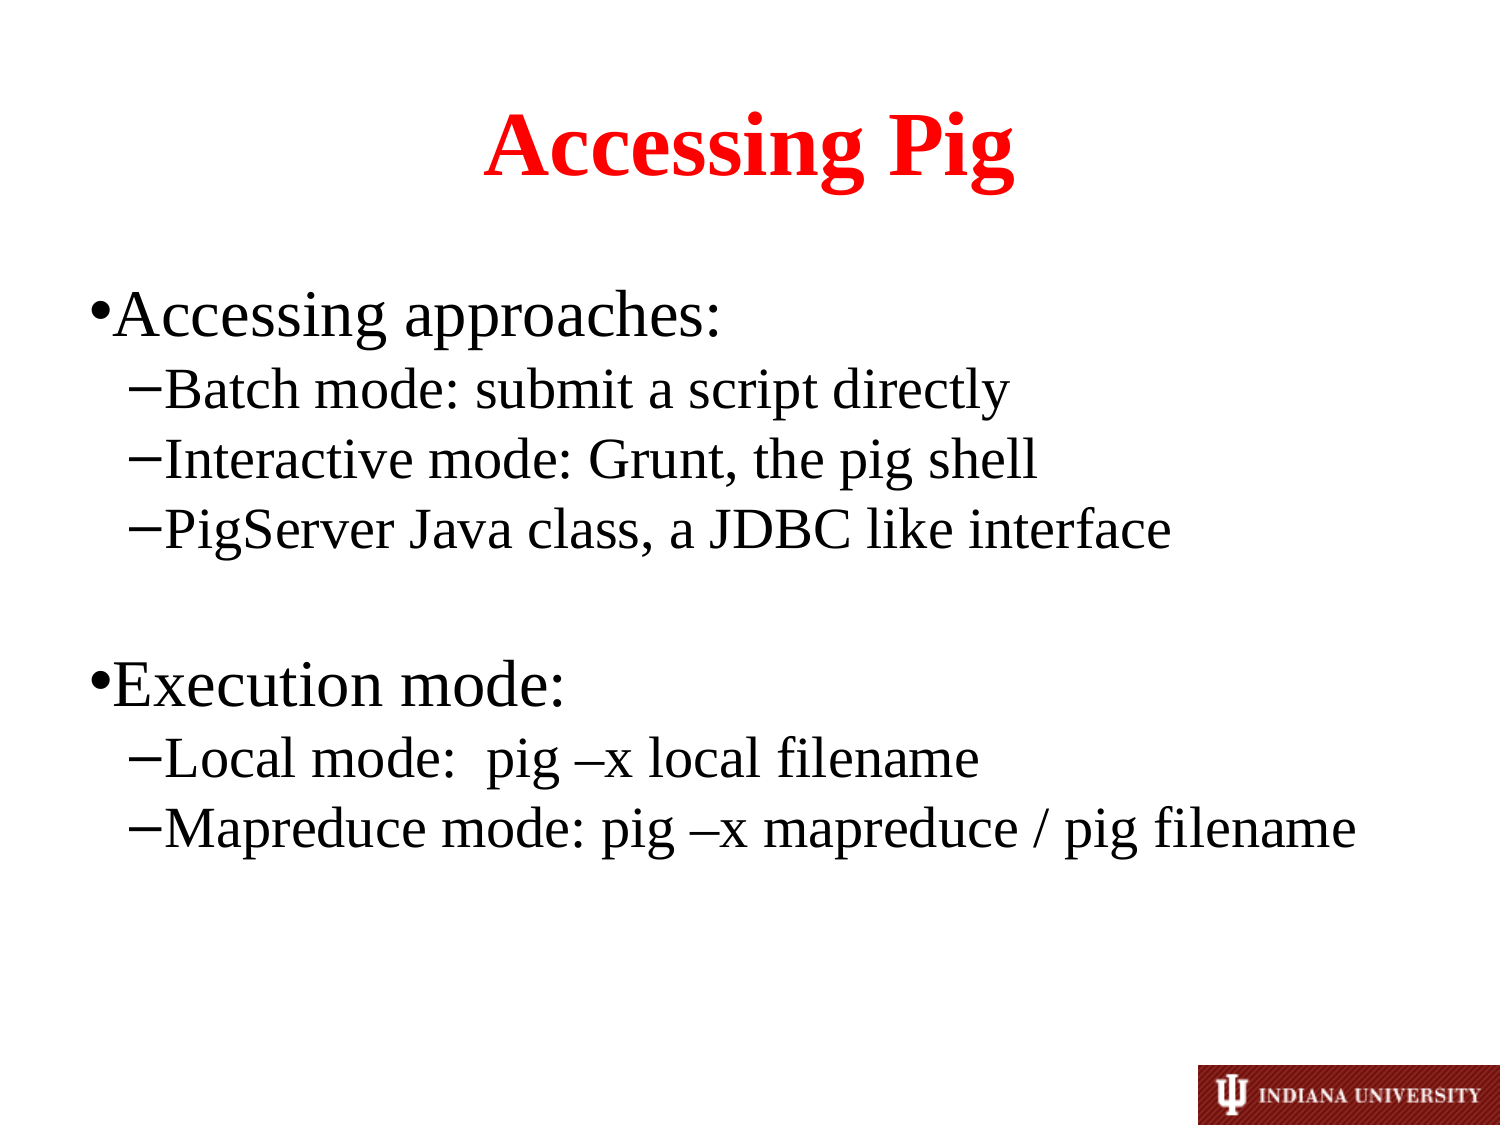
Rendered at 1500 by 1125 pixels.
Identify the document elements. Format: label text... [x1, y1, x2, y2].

text_box Accessing Pig [74, 45, 1425, 233]
picture [1198, 1065, 1500, 1125]
text_box Accessing approaches: Batch mode: submit a script directly Interactive mode: Grunt, the pig shell PigServer Java class, a JDBC like interface Execution mode: Local mode: pig –x local filename Mapreduce mode: pig –x mapreduce / pig filename [74, 262, 1425, 1005]
